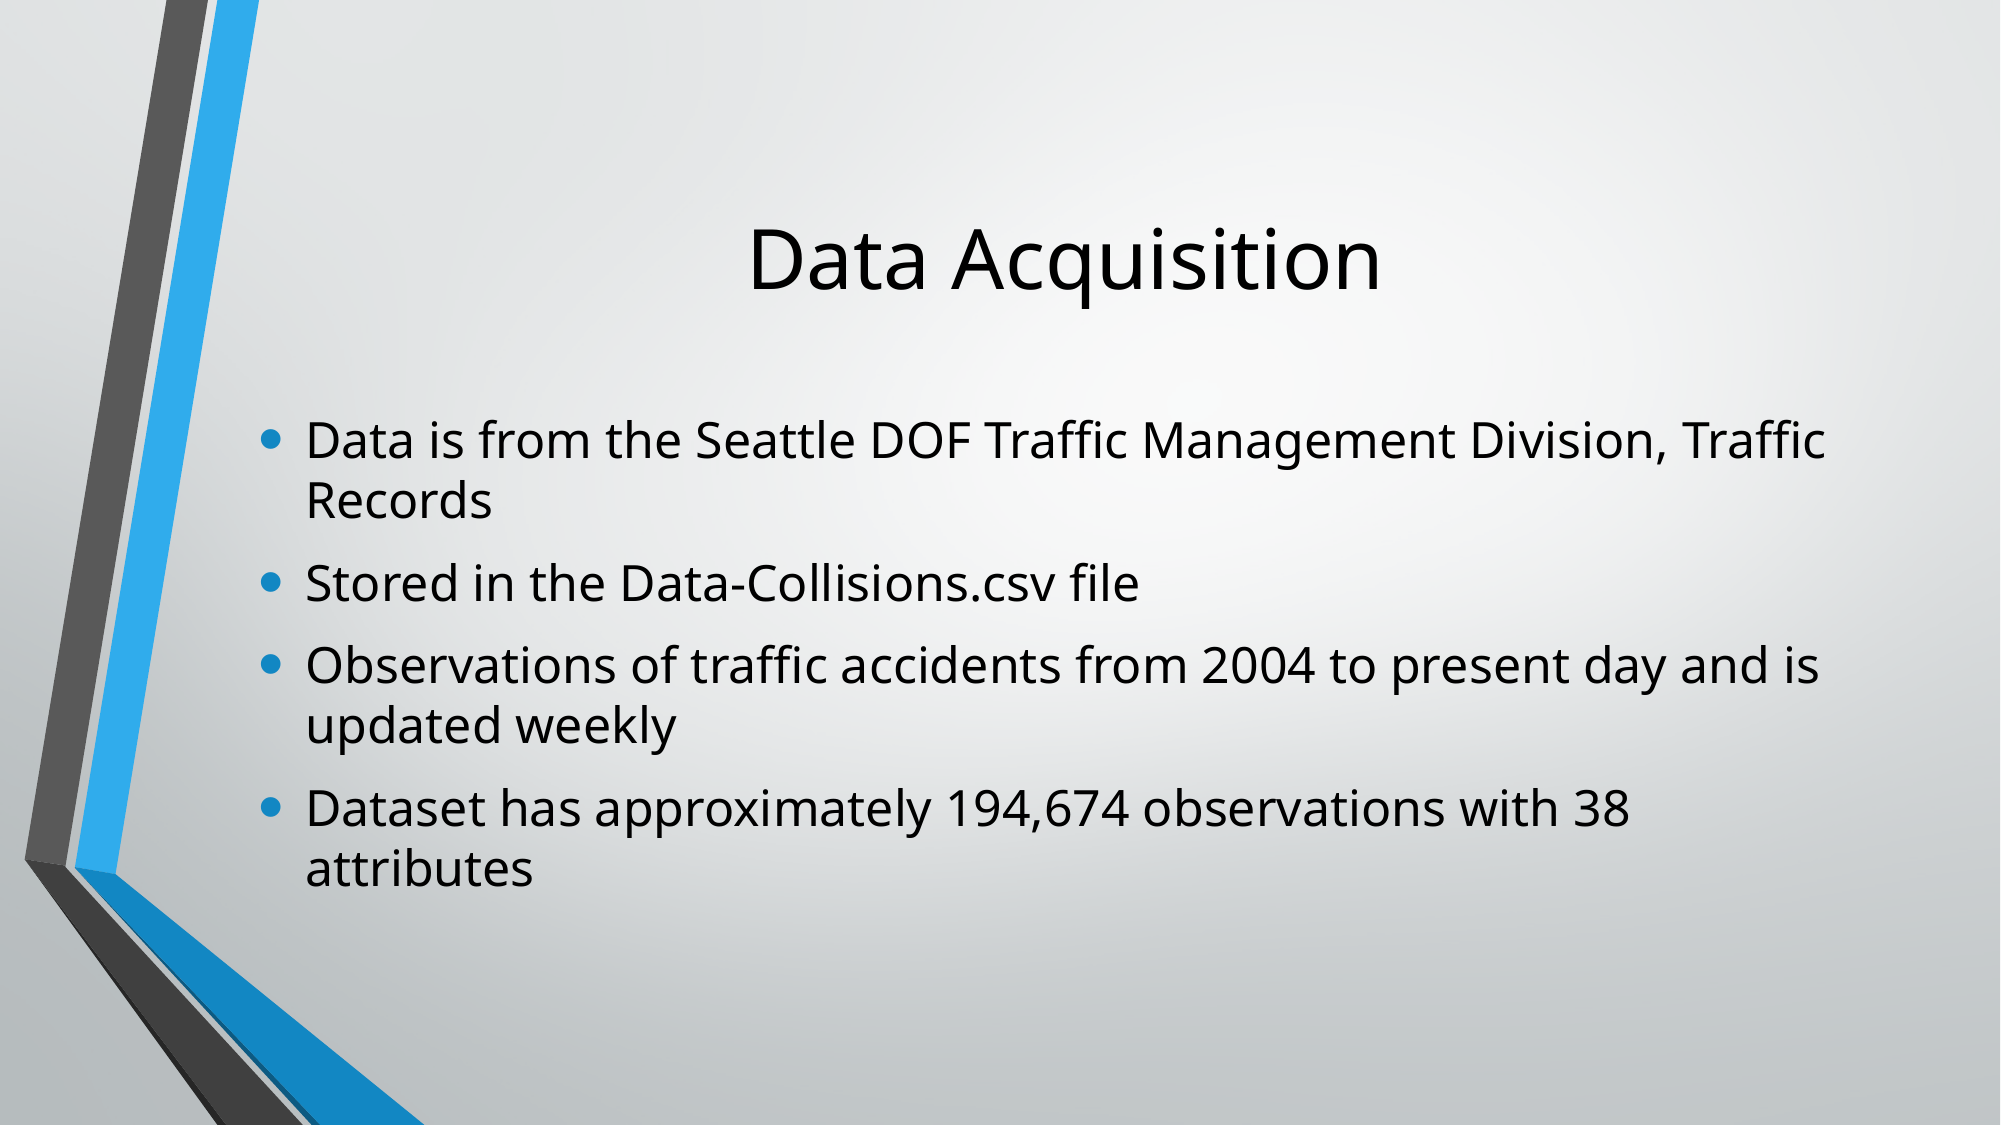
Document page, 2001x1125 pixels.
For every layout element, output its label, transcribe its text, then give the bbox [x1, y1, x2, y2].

title Data Acquisition [243, 112, 1887, 400]
list Data is from the Seattle DOF Traffic Management Division, Traffic Records Stored in the Data-Collisions.csv file Observations of traffic accidents from 2004 to present day and is updated weekly Dataset has approximately 194,674 observations with 38 attributes [243, 437, 1887, 950]
